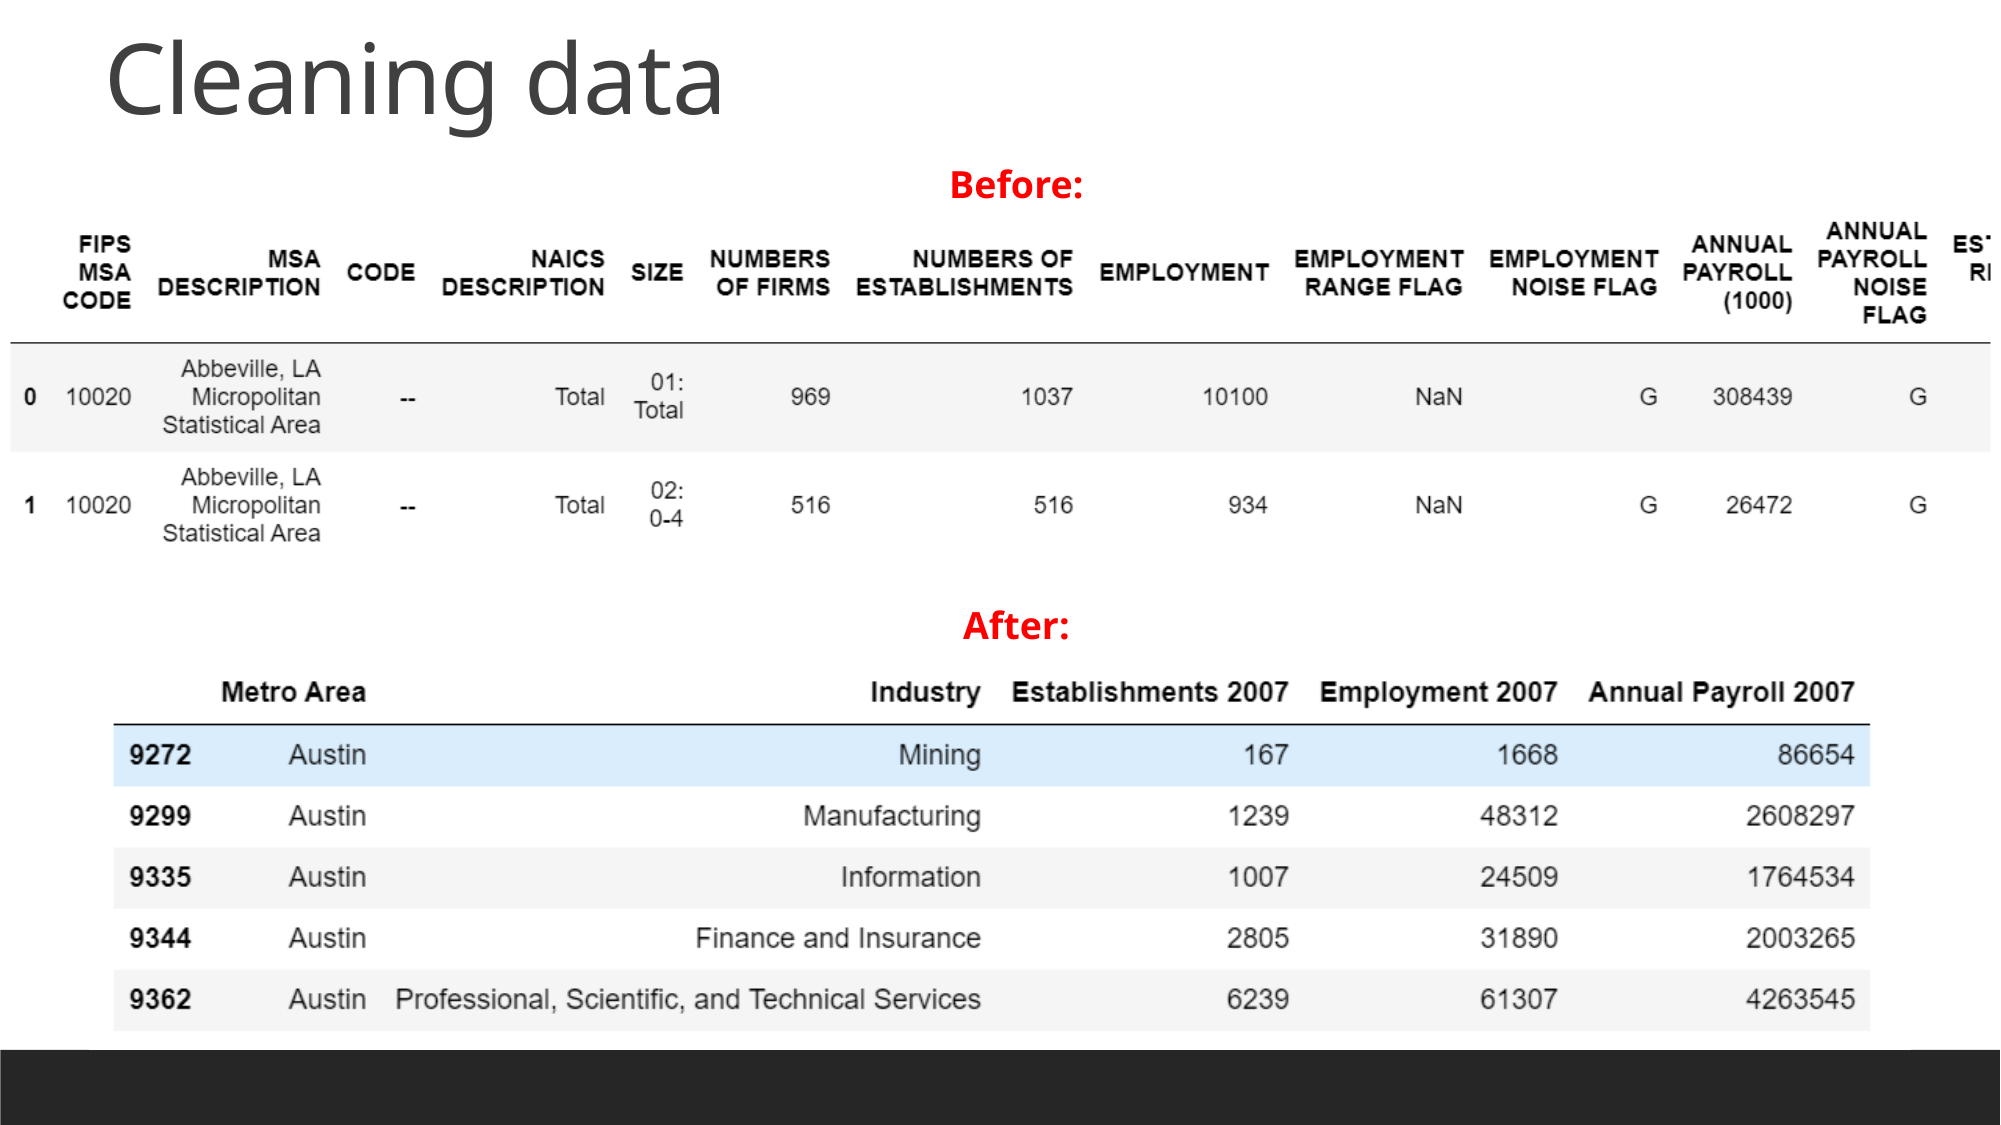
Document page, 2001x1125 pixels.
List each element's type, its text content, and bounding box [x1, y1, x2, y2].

picture [89, 655, 1911, 1051]
picture [0, 217, 2000, 563]
text_box After: [863, 594, 1137, 653]
list Before: [863, 153, 1137, 215]
title Cleaning data [89, 0, 1740, 144]
